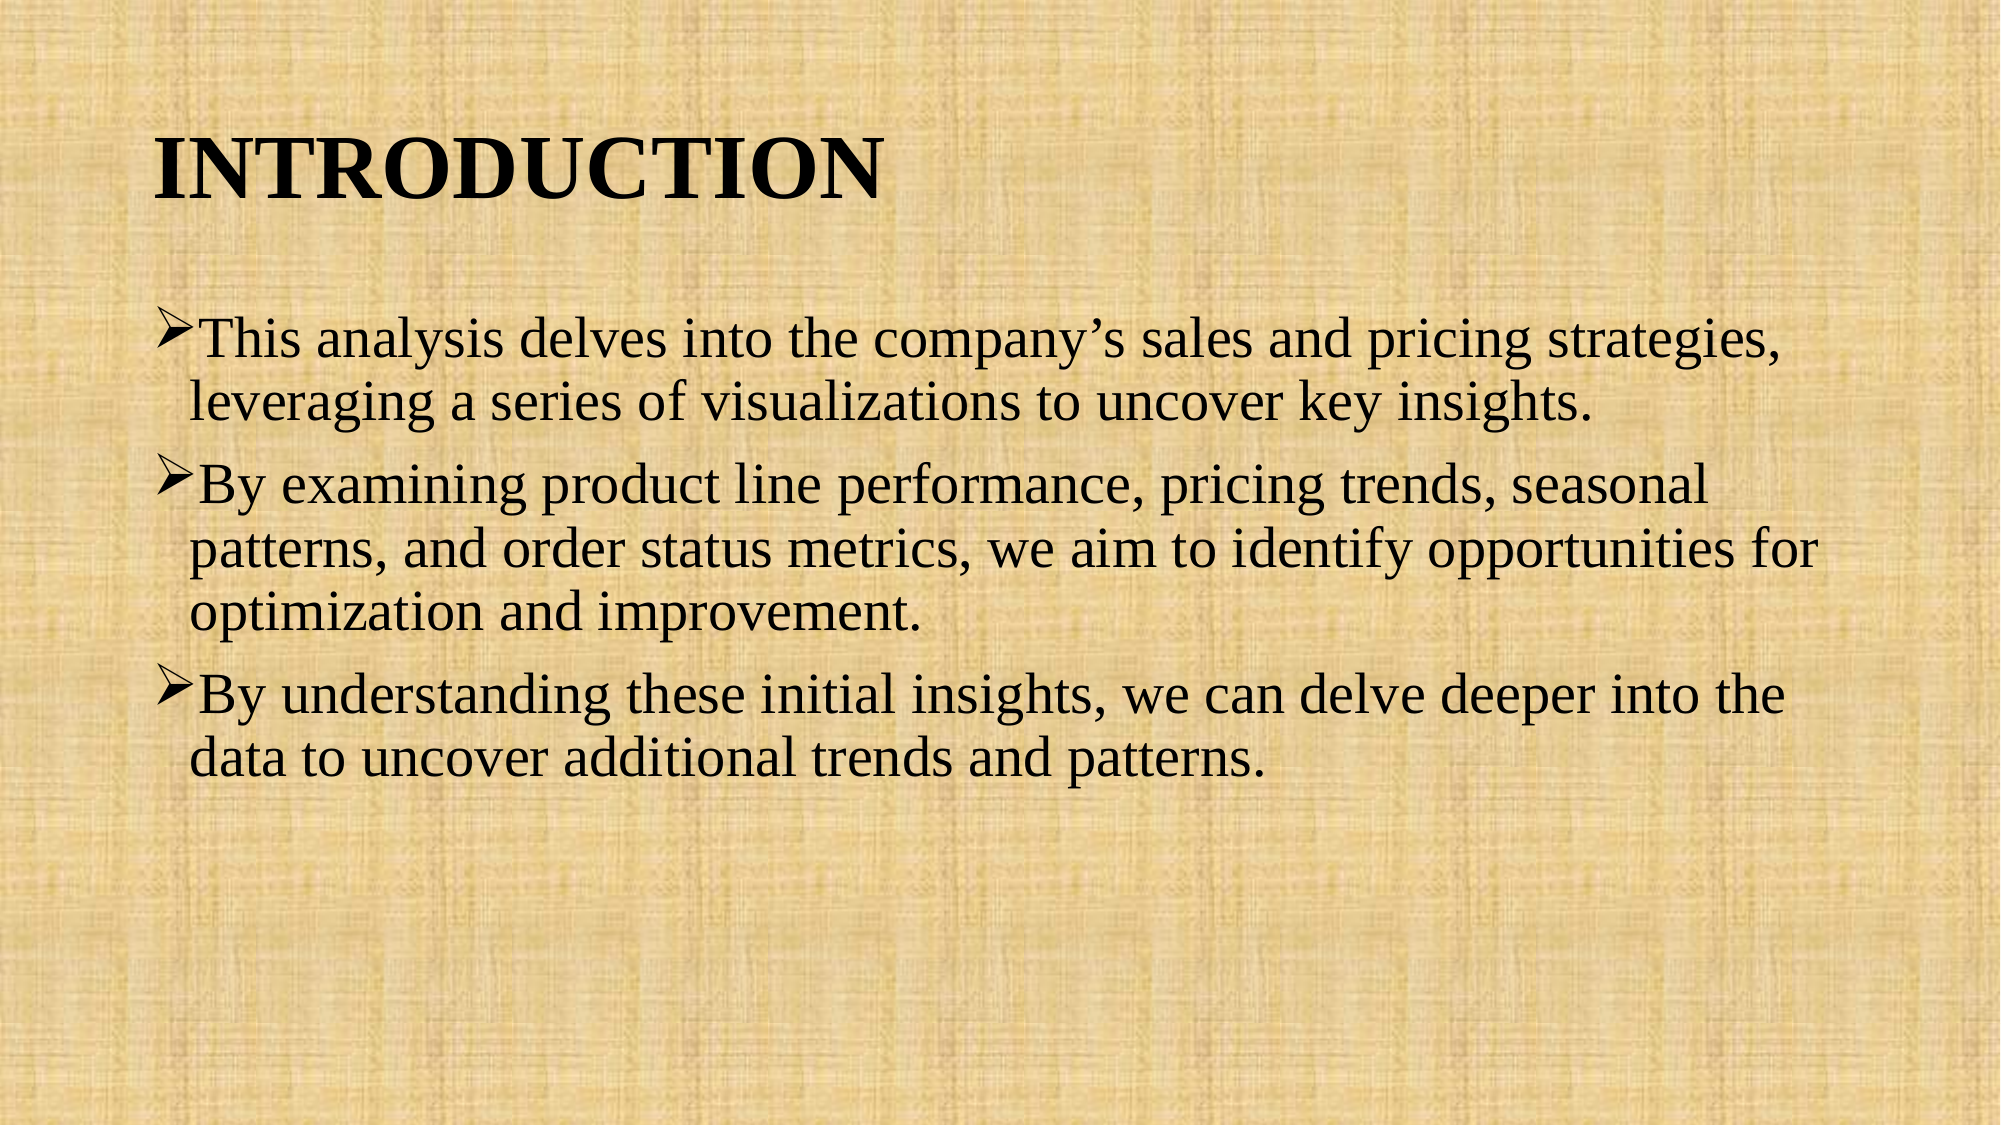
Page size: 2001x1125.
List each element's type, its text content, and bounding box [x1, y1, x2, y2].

list This analysis delves into the company’s sales and pricing strategies, leveraging a series of visualizations to uncover key insights. By examining product line performance, pricing trends, seasonal patterns, and order status metrics, we aim to identify opportunities for optimization and improvement. By understanding these initial insights, we can delve deeper into the data to uncover additional trends and patterns. [137, 299, 1863, 1014]
title INTRODUCTION [137, 59, 1863, 278]
picture [0, 0, 2001, 1125]
